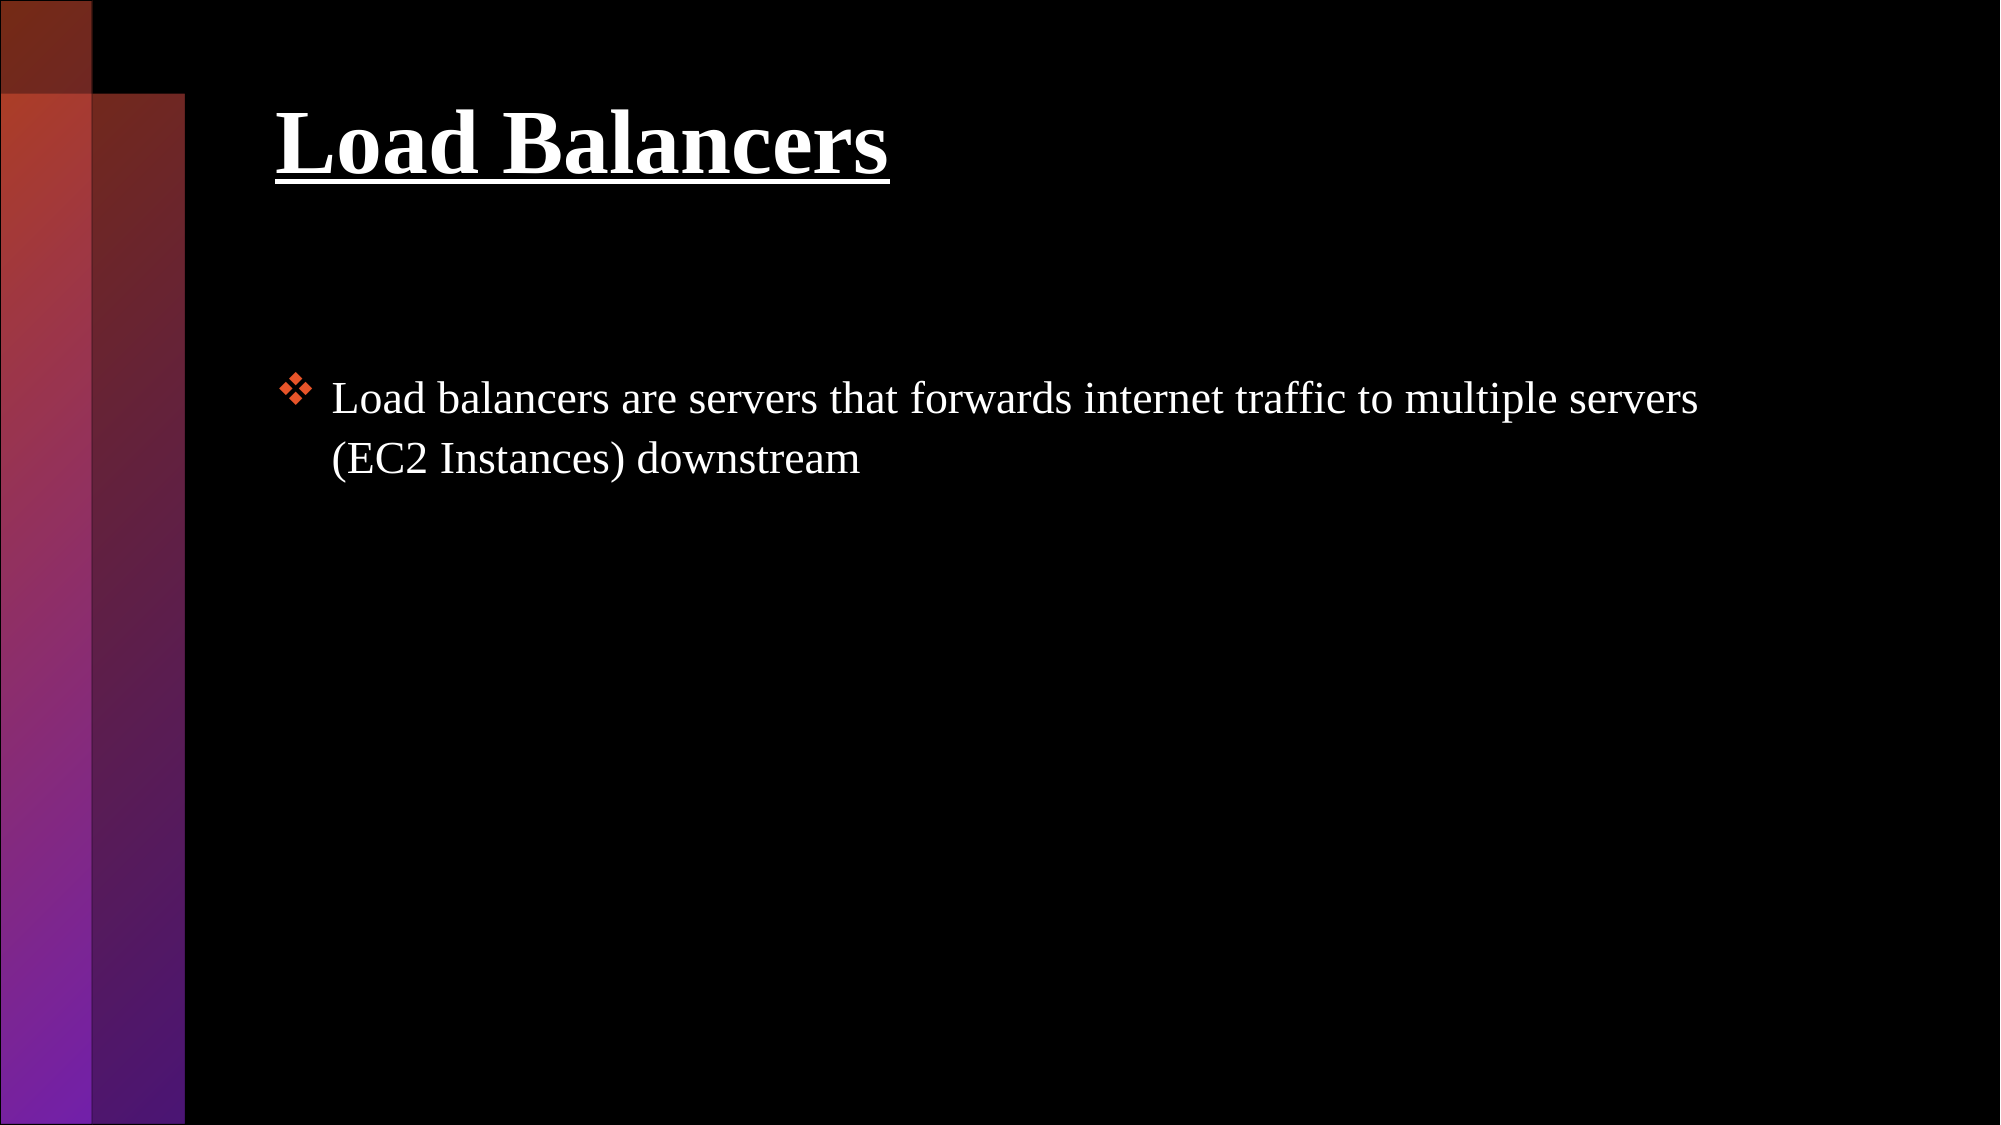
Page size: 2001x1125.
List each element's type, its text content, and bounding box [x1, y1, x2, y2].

title Load Balancers [260, 74, 1817, 329]
list Load balancers are servers that forwards internet traffic to multiple servers (EC2 Instances) downstream [260, 354, 1817, 999]
